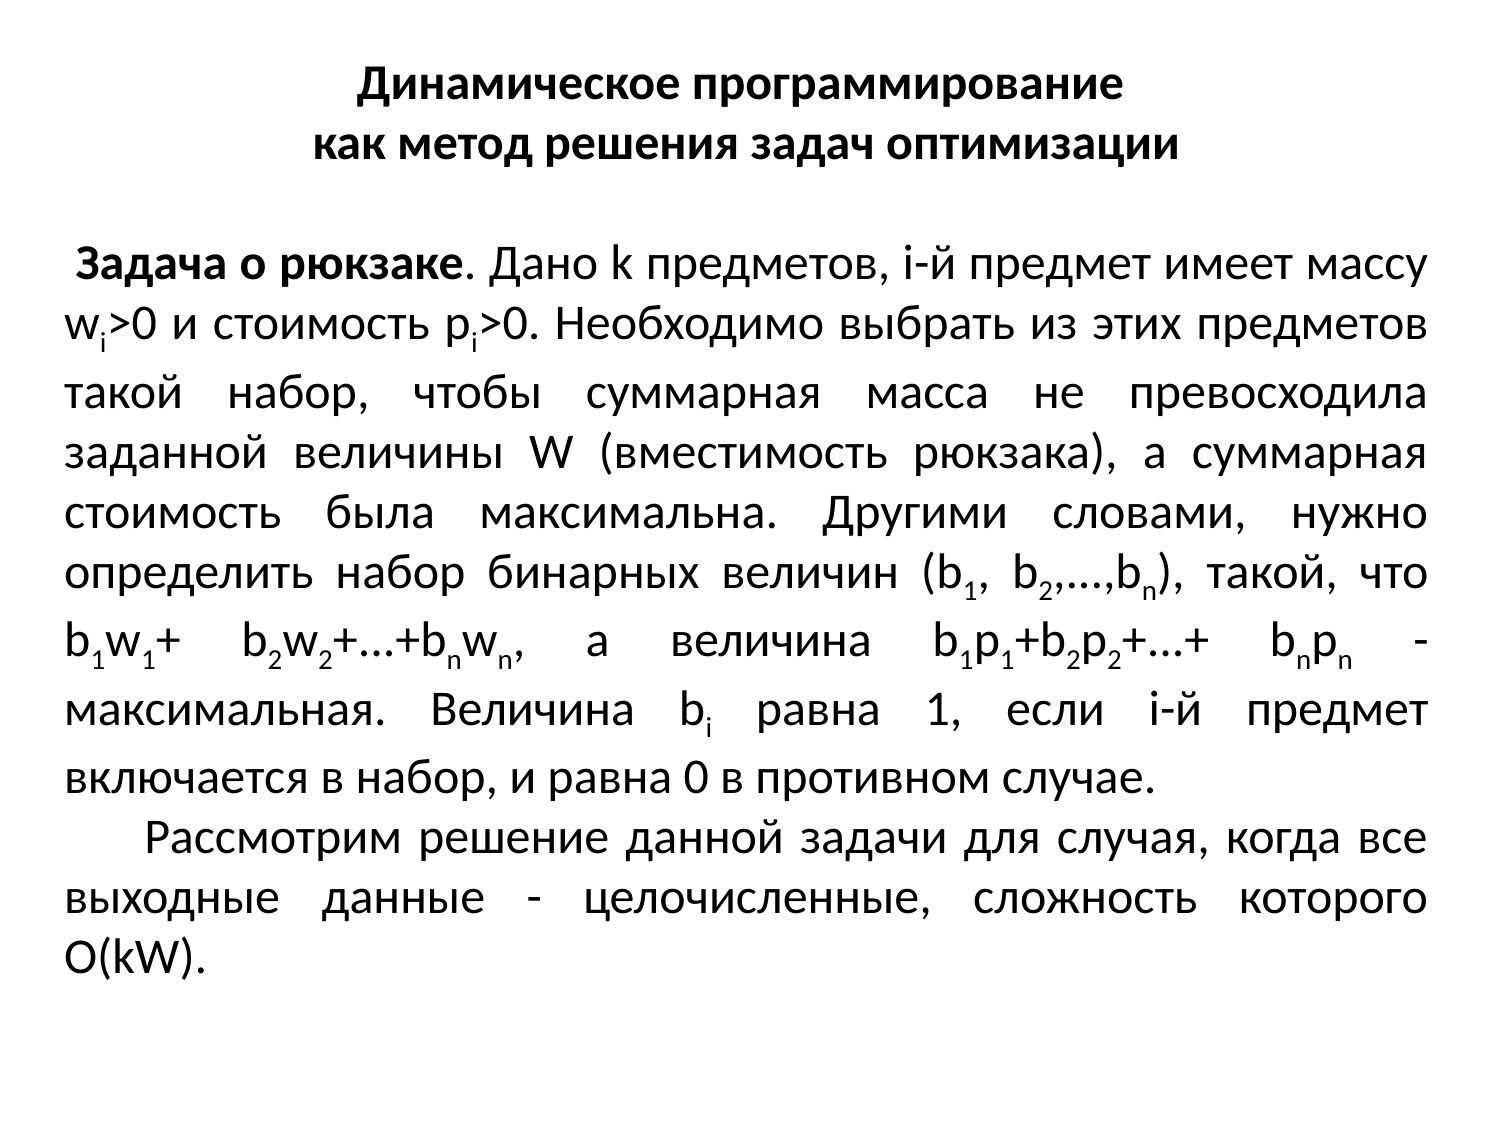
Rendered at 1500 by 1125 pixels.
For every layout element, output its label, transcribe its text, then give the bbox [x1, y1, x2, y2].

text_box Динамическое программирование как метод решения задач оптимизации Задача о рюкзаке. Дано k предметов, i-й предмет имеет массу wi>0 и стоимость pi>0. Необходимо выбрать из этих предметов такой набор, чтобы суммарная масса не превосходила заданной величины W (вместимость рюкзака), а суммарная стоимость была максимальна. Другими словами, нужно определить набор бинарных величин (b1, b2,...,bn), такой, что b1w1+ b2w2+...+bnwn, а величина b1p1+b2p2+...+ bnpn - максимальная. Величина bi равна 1, если i-й предмет включается в набор, и равна 0 в противном случае. Рассмотрим решение данной задачи для случая, когда все выходные данные - целочисленные, сложность которого O(kW). [49, 42, 1444, 991]
